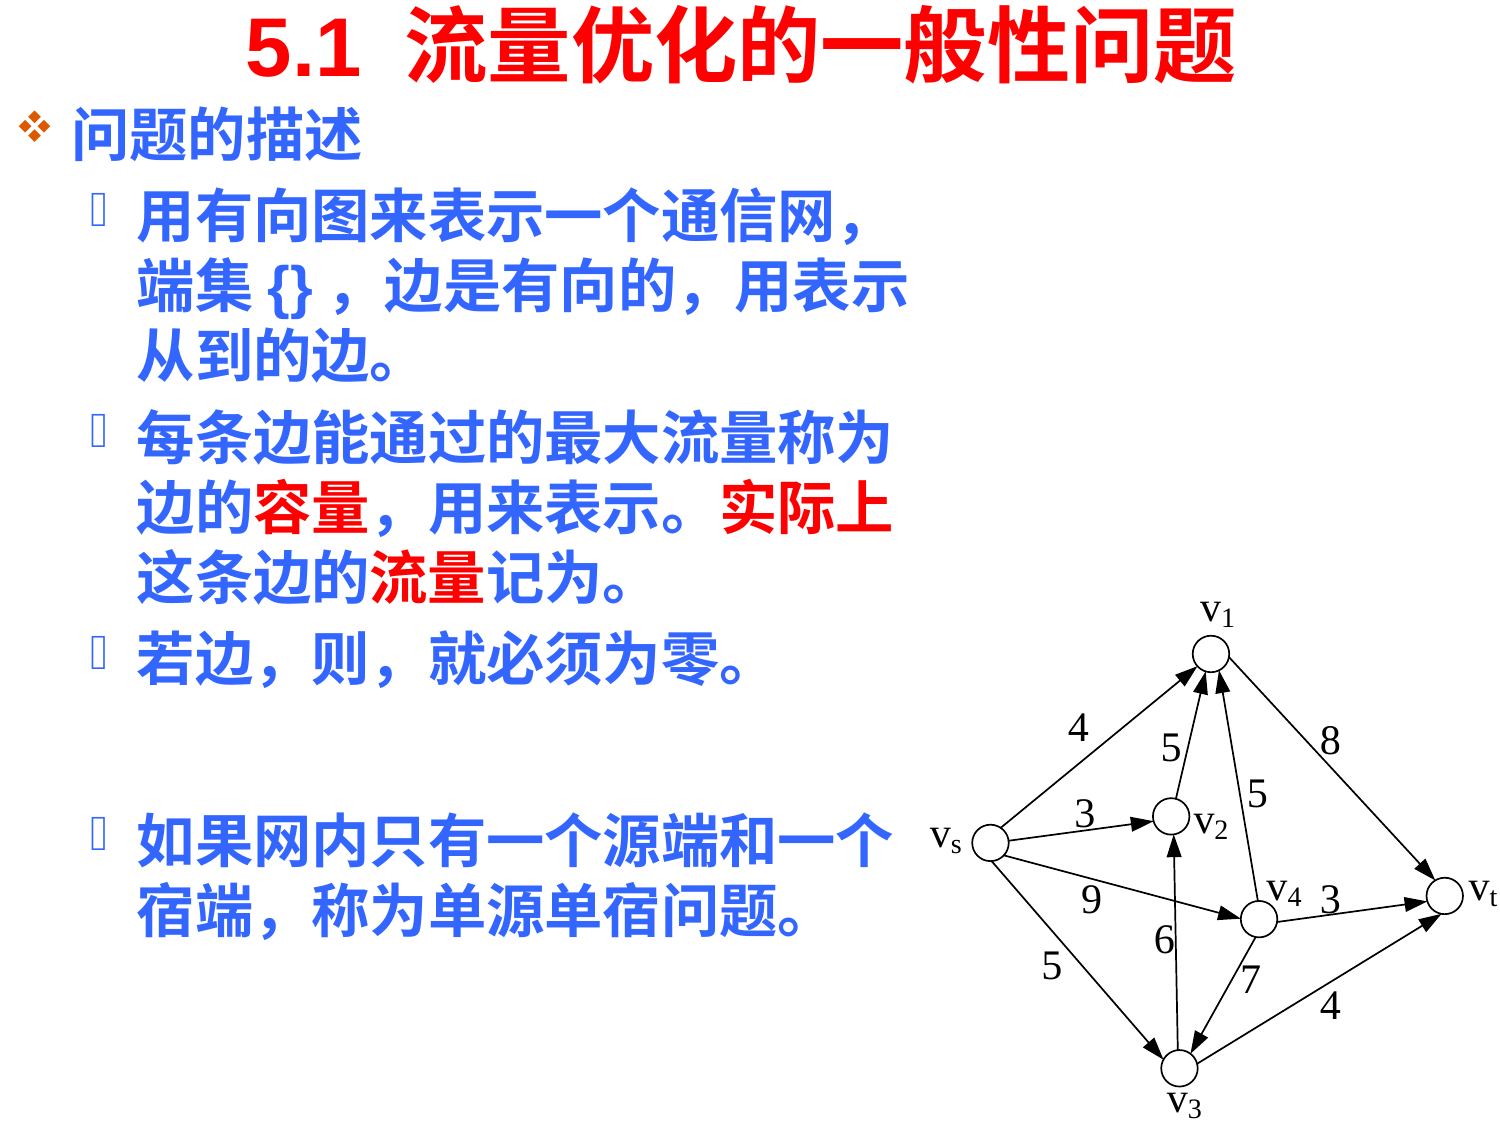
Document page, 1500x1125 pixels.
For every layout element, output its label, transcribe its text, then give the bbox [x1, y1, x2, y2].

title 5.1 流量优化的一般性问题 [41, 0, 1443, 102]
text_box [926, 574, 1500, 1125]
